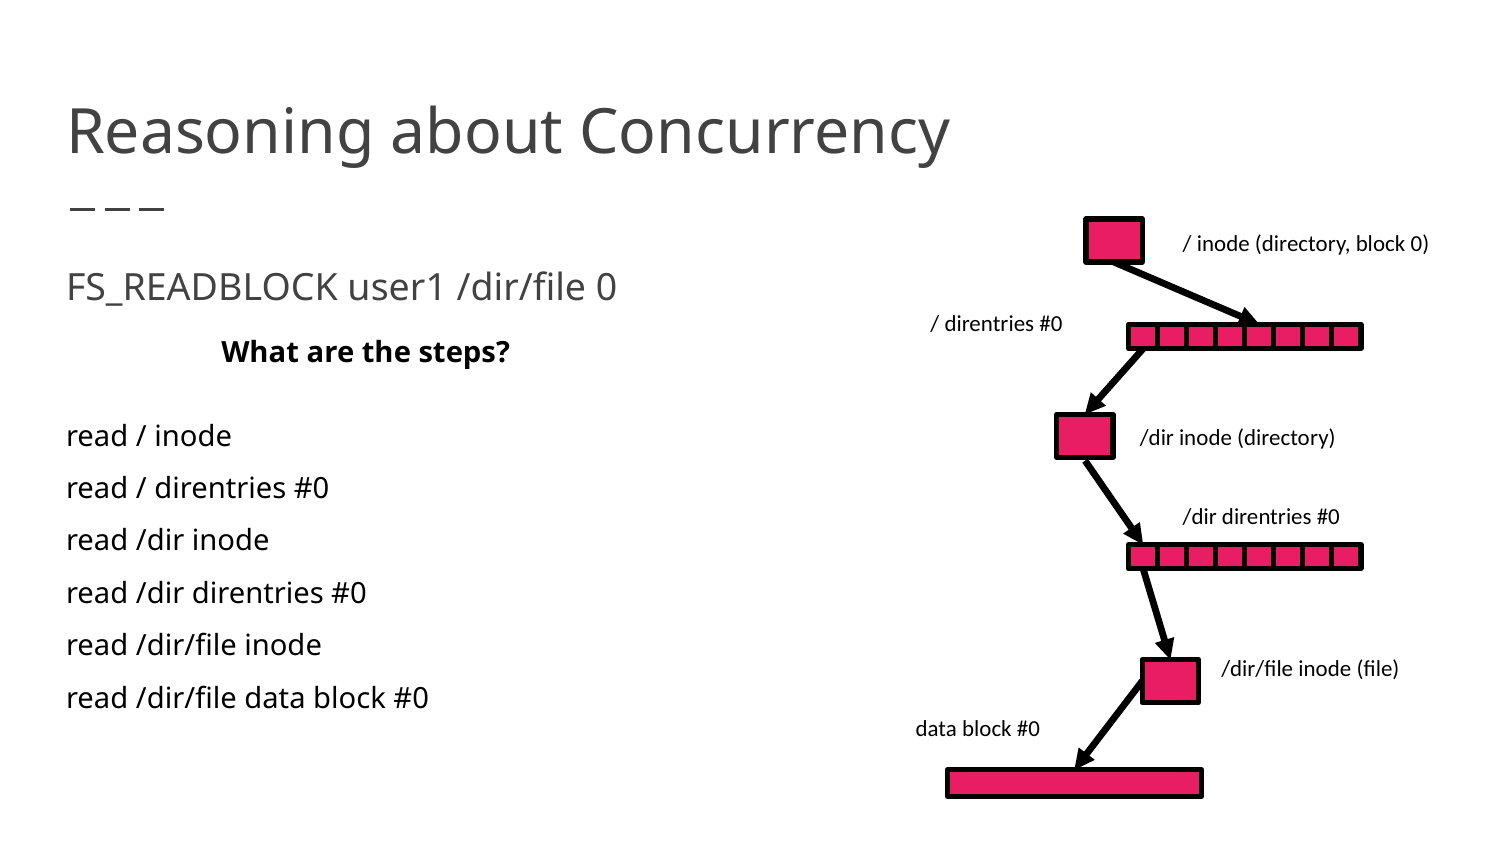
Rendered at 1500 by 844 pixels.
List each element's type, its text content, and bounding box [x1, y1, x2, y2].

list FS_READBLOCK user1 /dir/file 0 [51, 240, 1449, 832]
text_box What are the steps? [206, 318, 589, 384]
text_box read / inode read / direntries #0 read /dir inode read /dir direntries #0 read /dir/file inode read /dir/file data block #0 [51, 384, 867, 729]
title Reasoning about Concurrency [51, 61, 1449, 182]
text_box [904, 218, 1500, 797]
